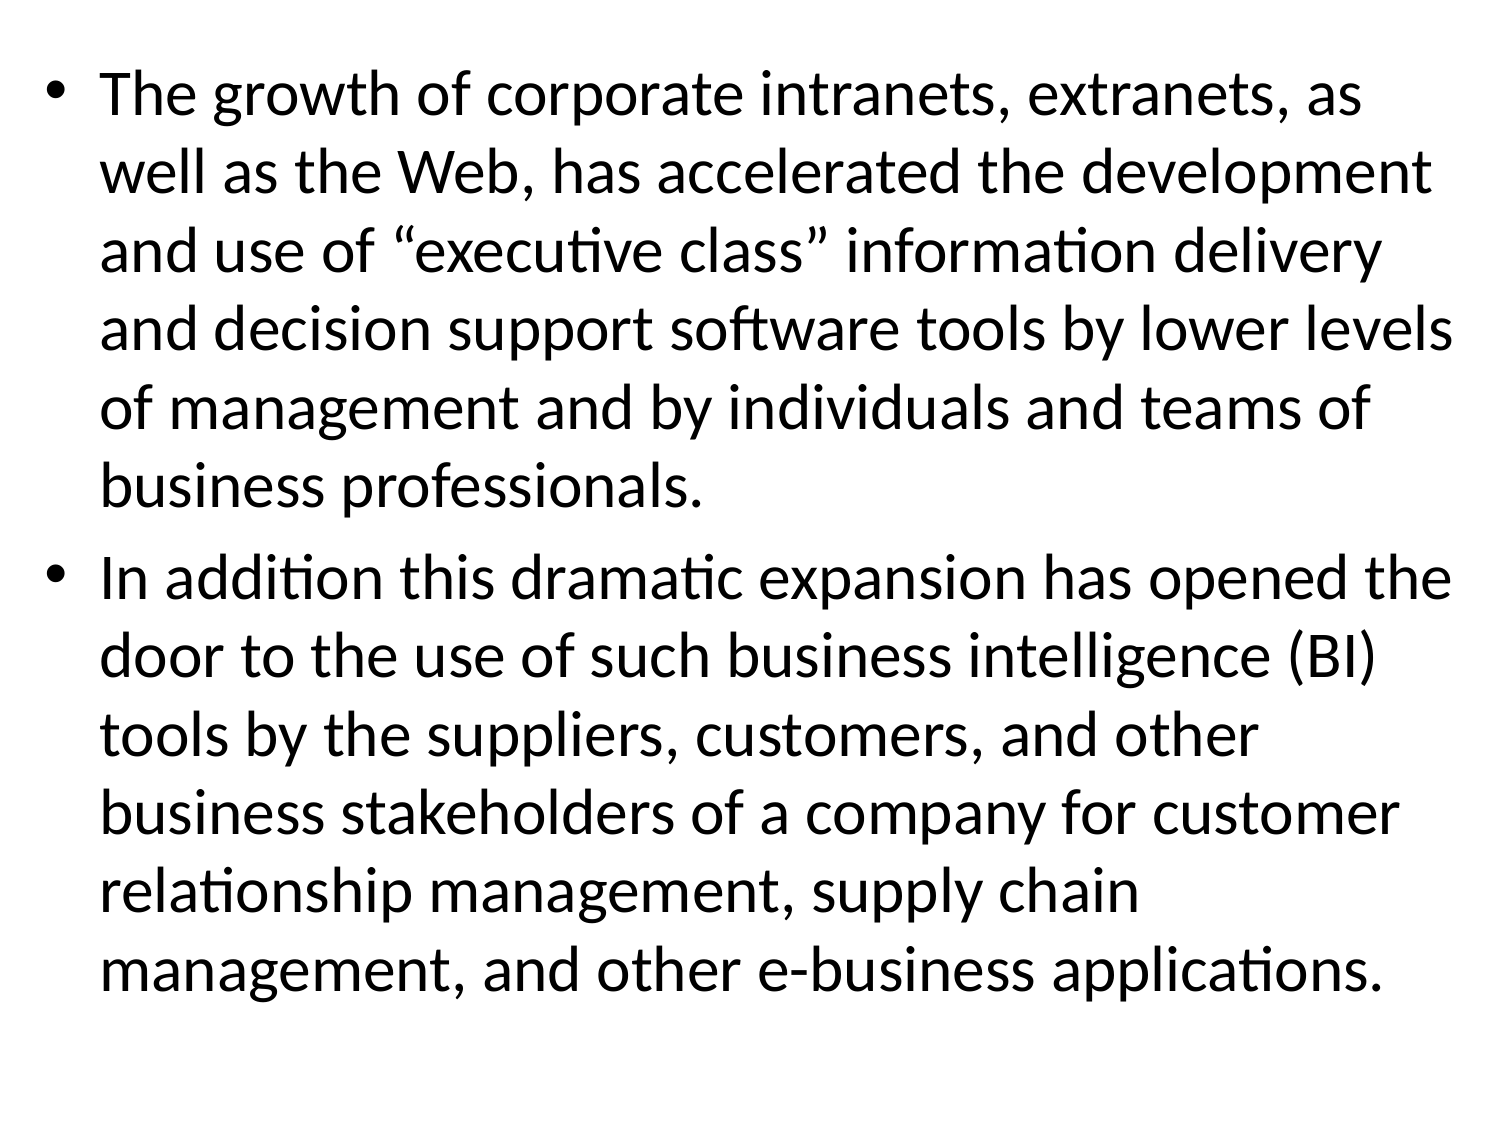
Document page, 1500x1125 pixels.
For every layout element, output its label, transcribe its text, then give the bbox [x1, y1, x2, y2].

list The growth of corporate intranets, extranets, as well as the Web, has accelerated the development and use of “executive class” information delivery and decision support software tools by lower levels of management and by individuals and teams of business professionals. In addition this dramatic expansion has opened the door to the use of such business intelligence (BI) tools by the suppliers, customers, and other business stakeholders of a company for customer relationship management, supply chain management, and other e-business applications. [29, 42, 1471, 1071]
